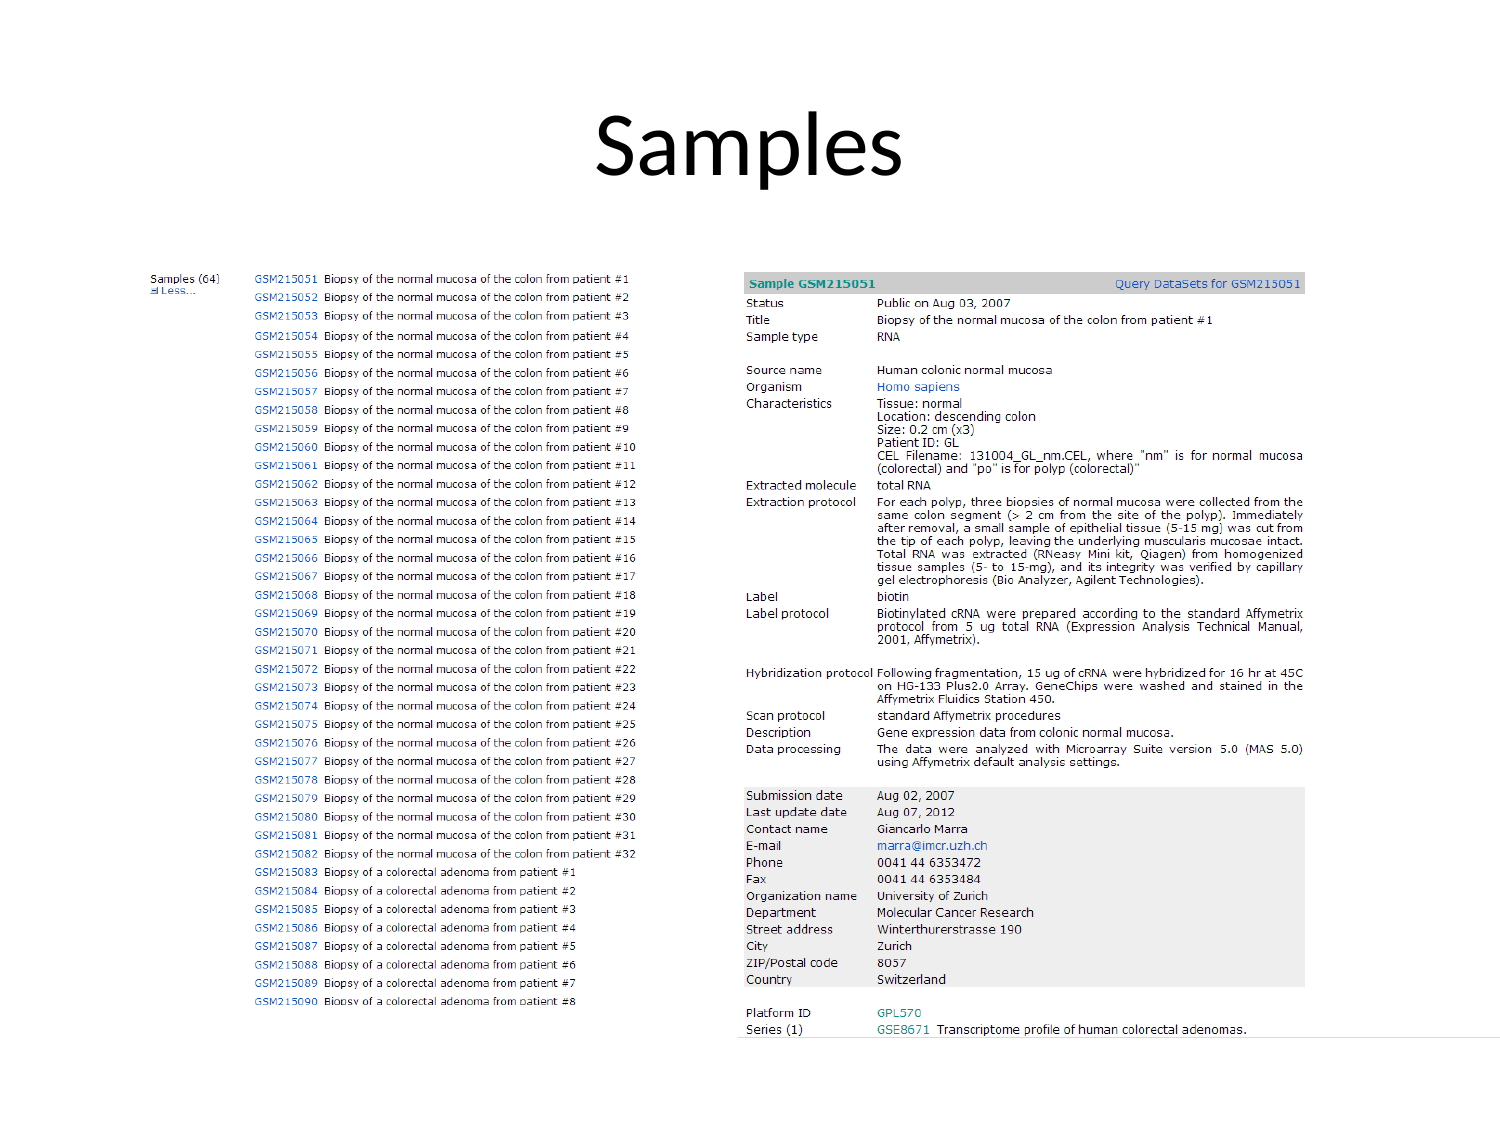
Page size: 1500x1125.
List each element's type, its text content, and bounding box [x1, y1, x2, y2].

title Samples [75, 45, 1425, 233]
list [737, 266, 1500, 1038]
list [148, 262, 664, 1006]
